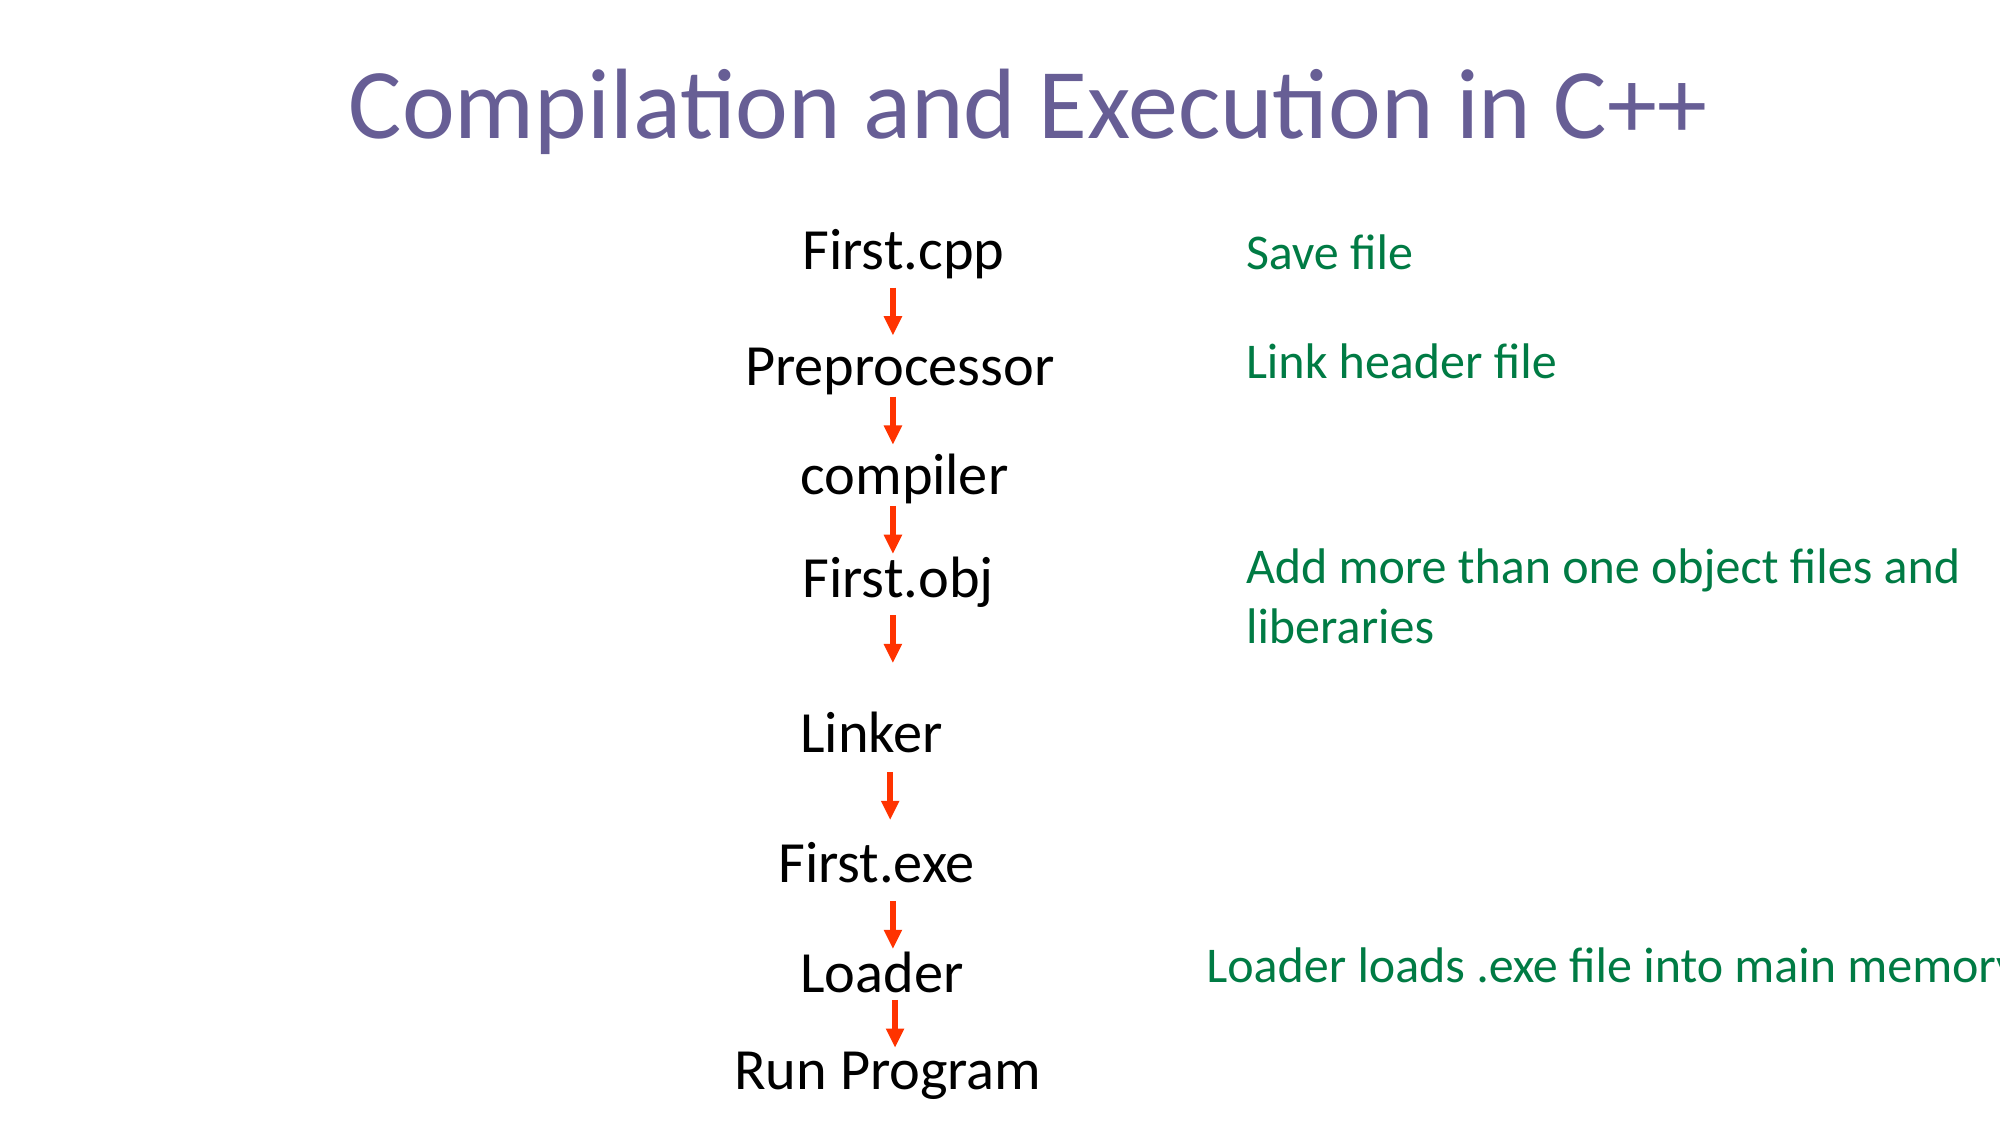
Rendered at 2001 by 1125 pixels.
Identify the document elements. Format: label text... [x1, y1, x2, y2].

text_box Preprocessor [730, 319, 1165, 405]
text_box Loader loads .exe file into main memory [1191, 924, 2000, 1000]
text_box Run Program [719, 1024, 1154, 1109]
text_box Loader [785, 926, 1083, 1012]
text_box Link header file [1231, 320, 1709, 396]
text_box compiler [785, 428, 1083, 514]
text_box First.exe [763, 817, 1061, 902]
text_box Add more than one object files and liberaries [1231, 526, 2000, 662]
text_box Linker [785, 686, 1083, 771]
text_box Save file [1231, 211, 1528, 287]
text_box First.obj [788, 532, 1085, 617]
text_box Compilation and Execution in C++ [334, 30, 1763, 166]
text_box First.cpp [788, 203, 1085, 289]
